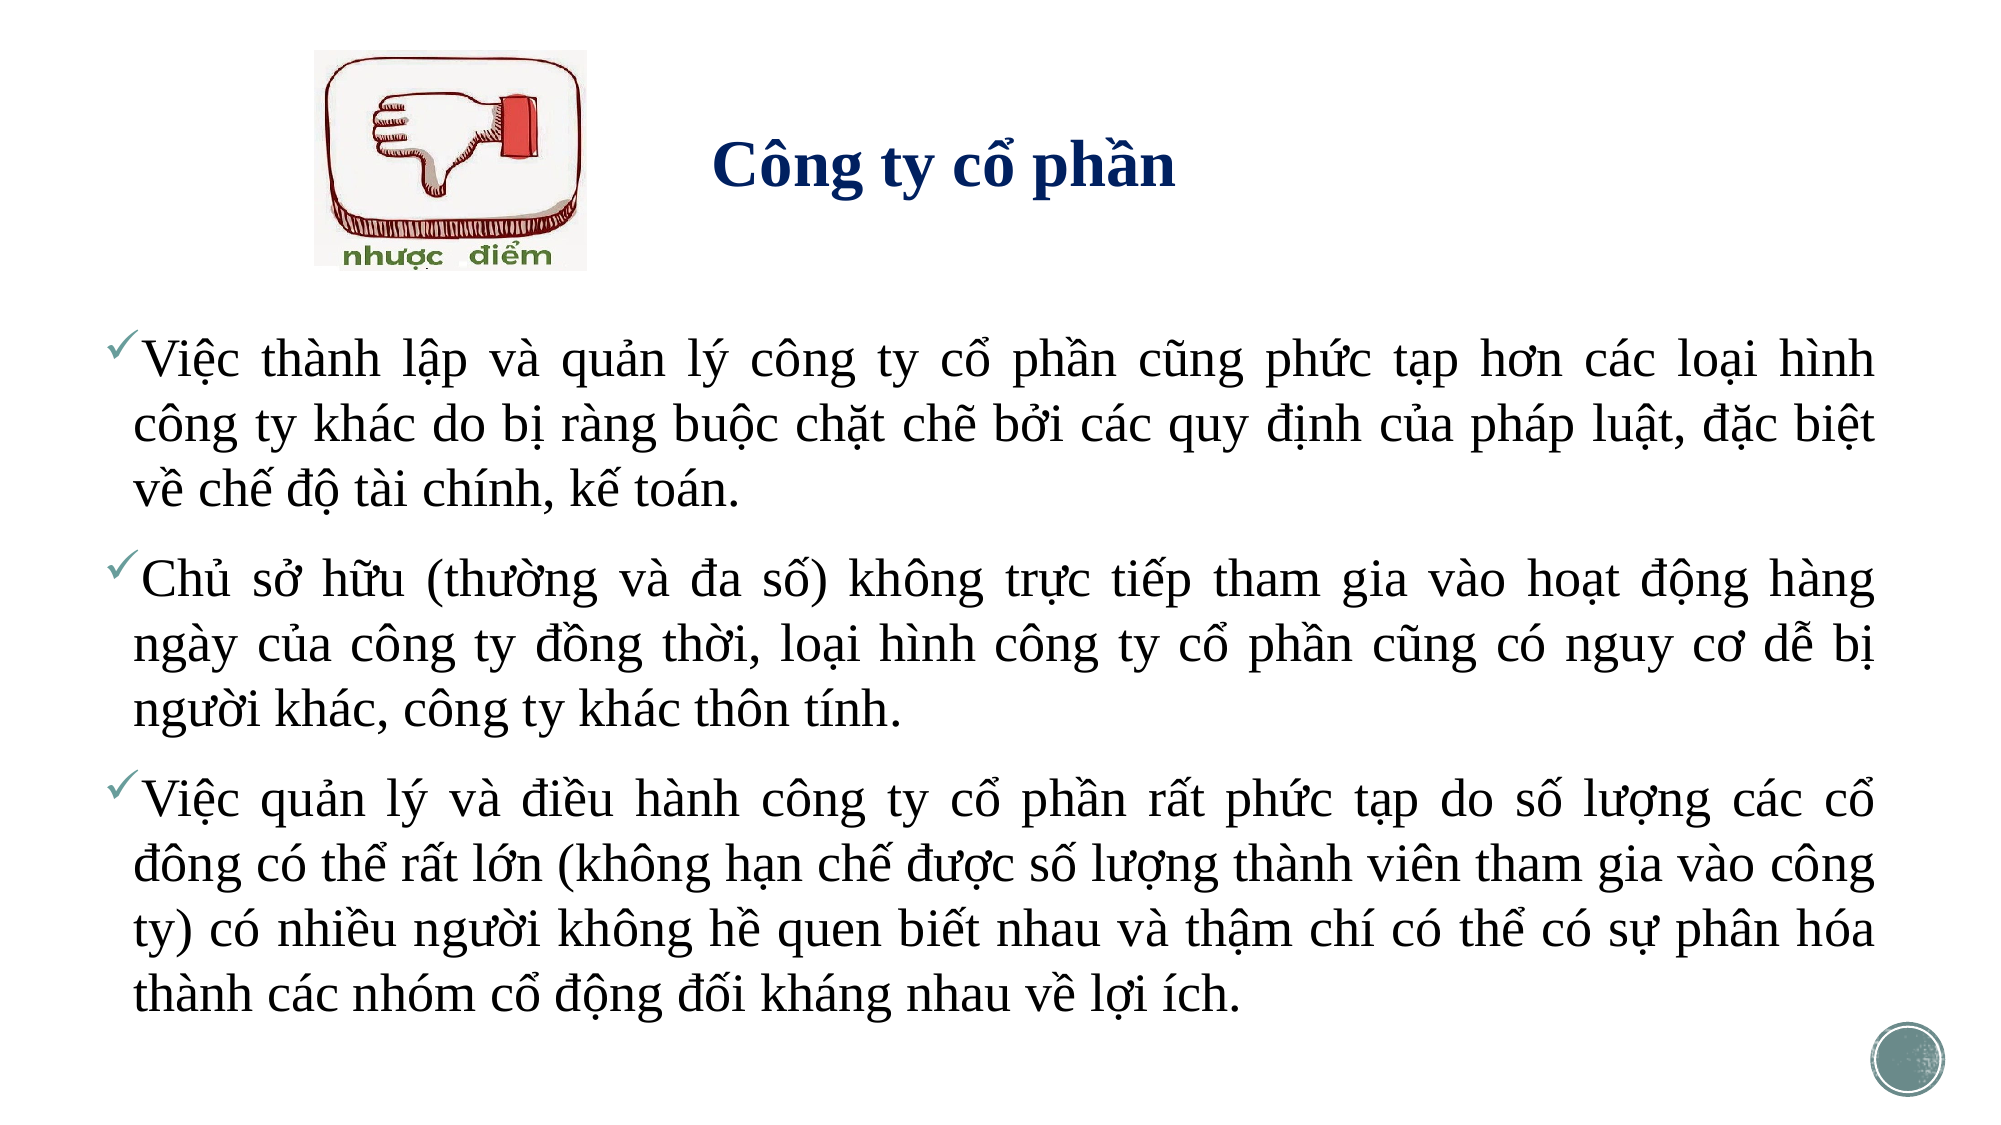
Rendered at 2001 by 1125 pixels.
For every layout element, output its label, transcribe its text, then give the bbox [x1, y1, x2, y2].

title Công ty cổ phần [696, 79, 1276, 251]
list Việc thành lập và quản lý công ty cổ phần cũng phức tạp hơn các loại hình công ty khác do bị ràng buộc chặt chẽ bởi các quy định của pháp luật, đặc biệt về chế độ tài chính, kế toán. Chủ sở hữu (thường và đa số) không trực tiếp tham gia vào hoạt động hàng ngày của công ty đồng thời, loại hình công ty cổ phần cũng có nguy cơ dễ bị người khác, công ty khác thôn tính. Việc quản lý và điều hành công ty cổ phần rất phức tạp do số lượng các cổ đông có thể rất lớn (không hạn chế được số lượng thành viên tham gia vào công ty) có nhiều người không hề quen biết nhau và thậm chí có thể có sự phân hóa thành các nhóm cổ động đối kháng nhau về lợi ích. [88, 314, 1894, 1075]
picture [314, 50, 587, 271]
